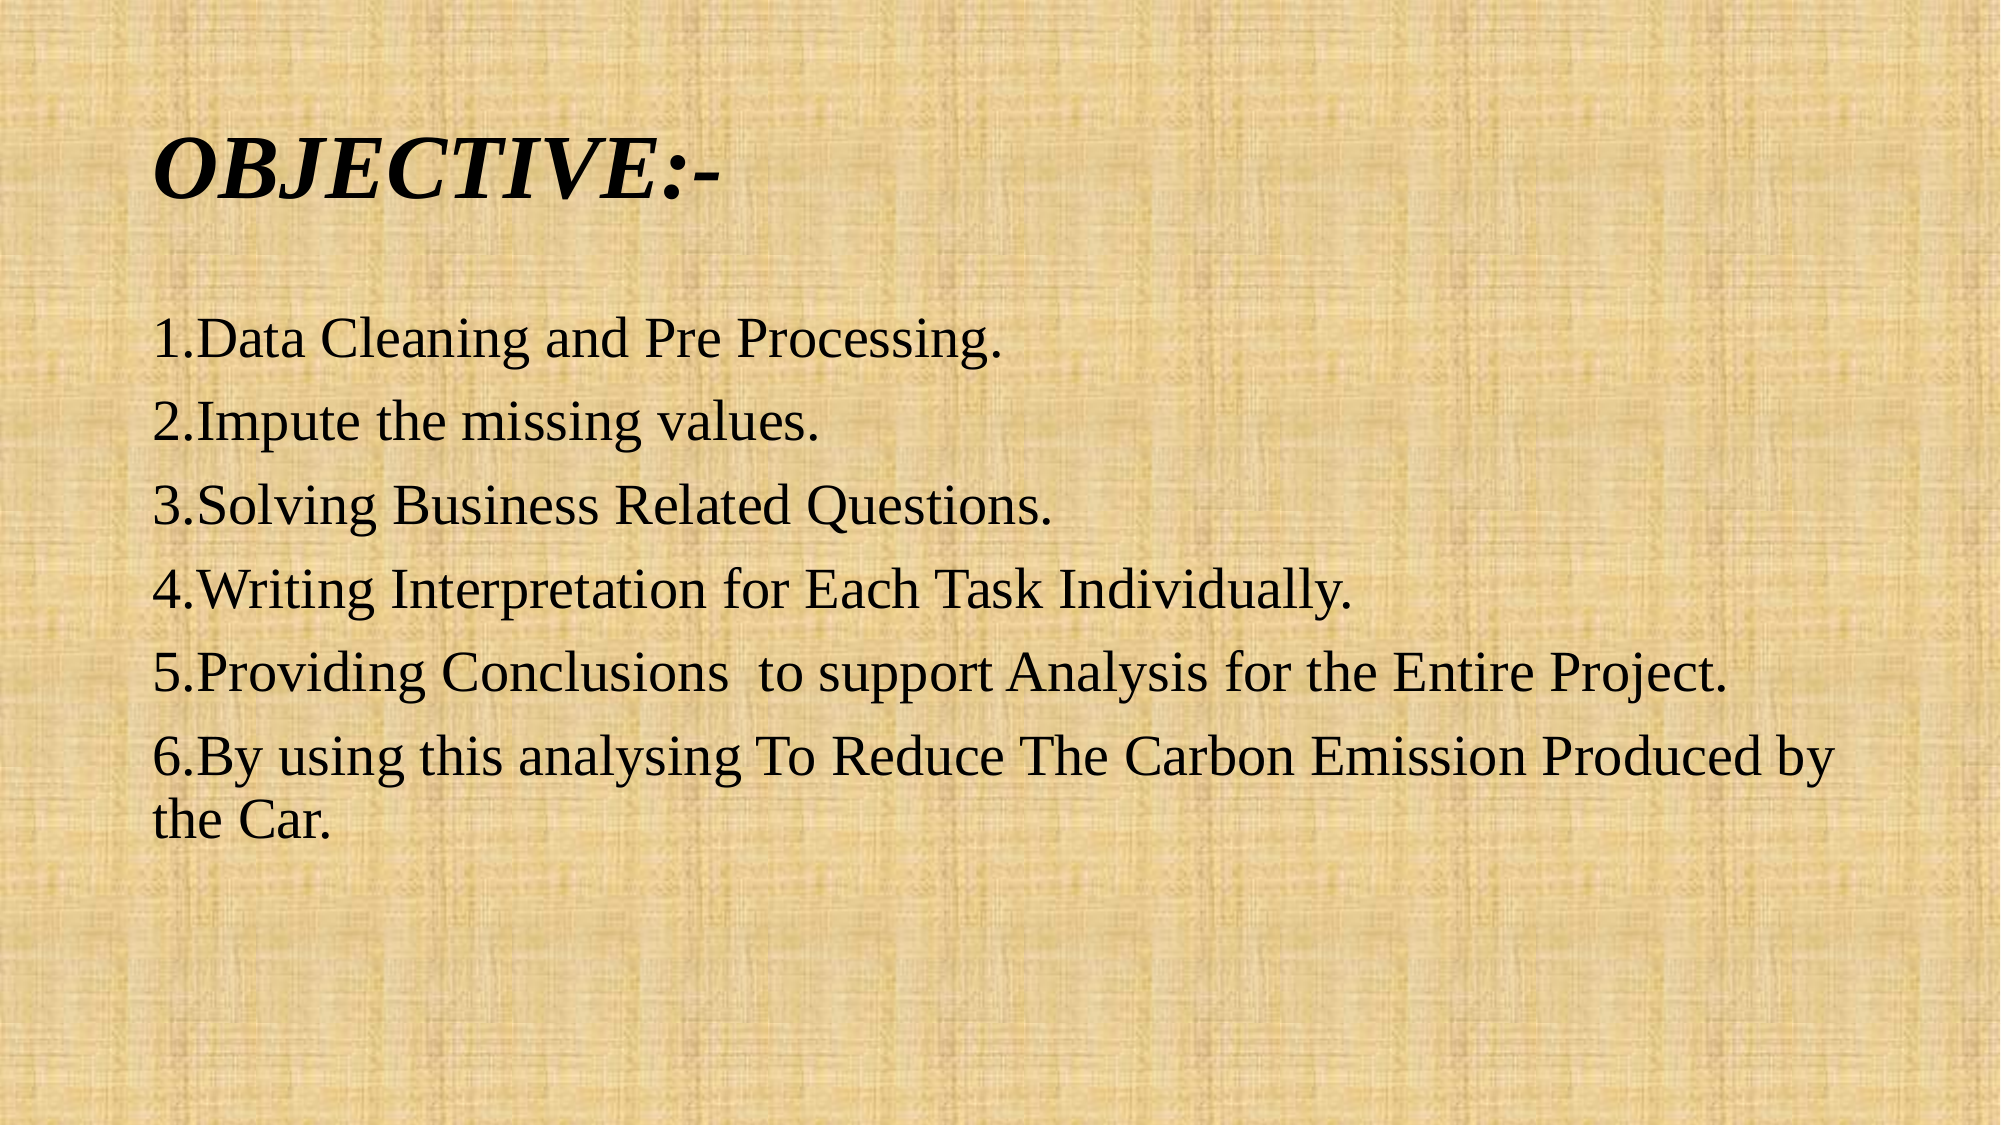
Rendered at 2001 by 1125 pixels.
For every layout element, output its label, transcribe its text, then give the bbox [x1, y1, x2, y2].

list 1.Data Cleaning and Pre Processing. 2.Impute the missing values. 3.Solving Business Related Questions. 4.Writing Interpretation for Each Task Individually. 5.Providing Conclusions to support Analysis for the Entire Project. 6.By using this analysing To Reduce The Carbon Emission Produced by the Car. [137, 299, 1863, 1014]
title OBJECTIVE:- [137, 59, 1863, 278]
picture [0, 0, 2001, 1125]
